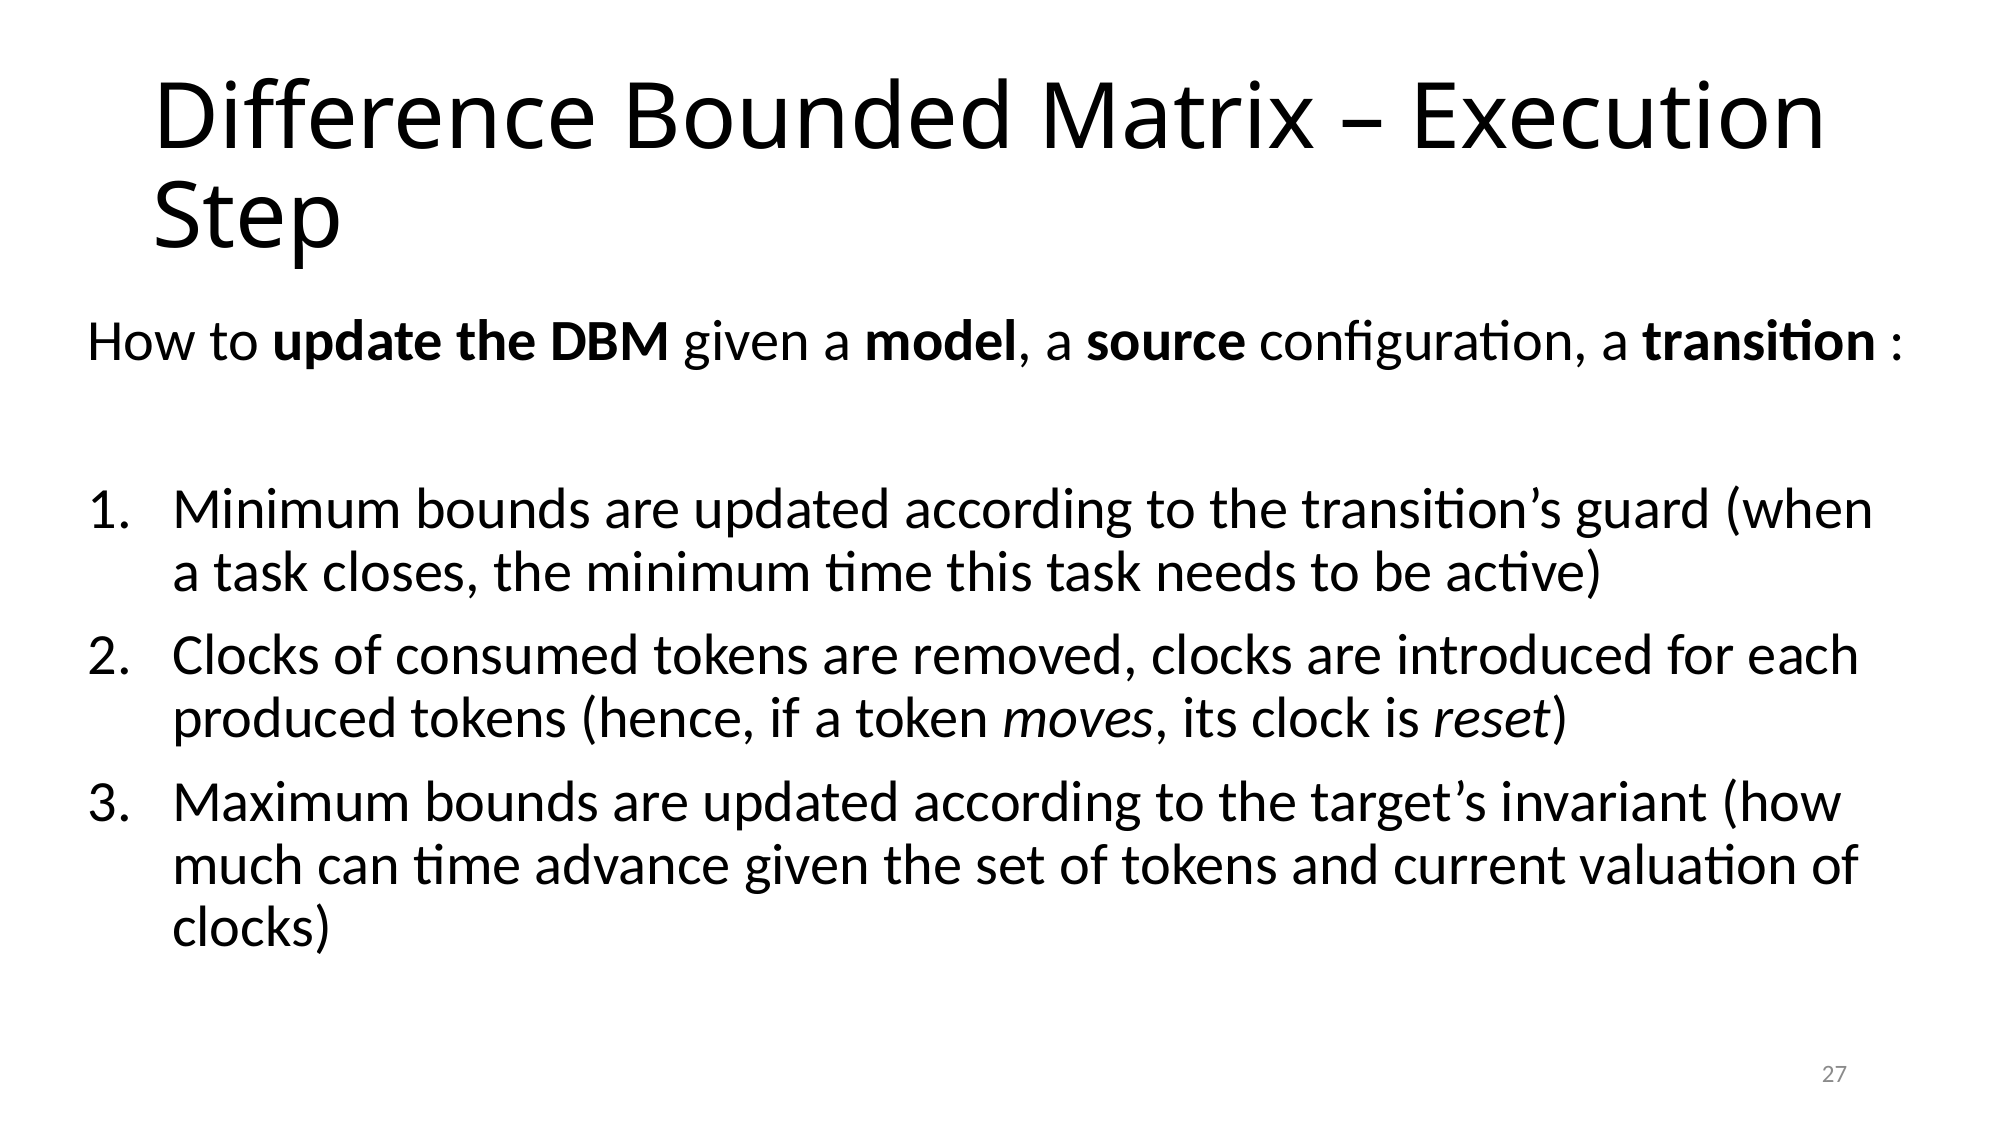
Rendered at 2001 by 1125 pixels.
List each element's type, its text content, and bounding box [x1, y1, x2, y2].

title Difference Bounded Matrix – Execution Step [137, 59, 1863, 278]
slide_number 27 [1412, 1042, 1863, 1103]
list How to update the DBM given a model, a source configuration, a transition : Minimum bounds are updated according to the transition’s guard (when a task closes, the minimum time this task needs to be active) Clocks of consumed tokens are removed, clocks are introduced for each produced tokens (hence, if a token moves, its clock is reset) Maximum bounds are updated according to the target’s invariant (how much can time advance given the set of tokens and current valuation of clocks) [72, 303, 1928, 1017]
